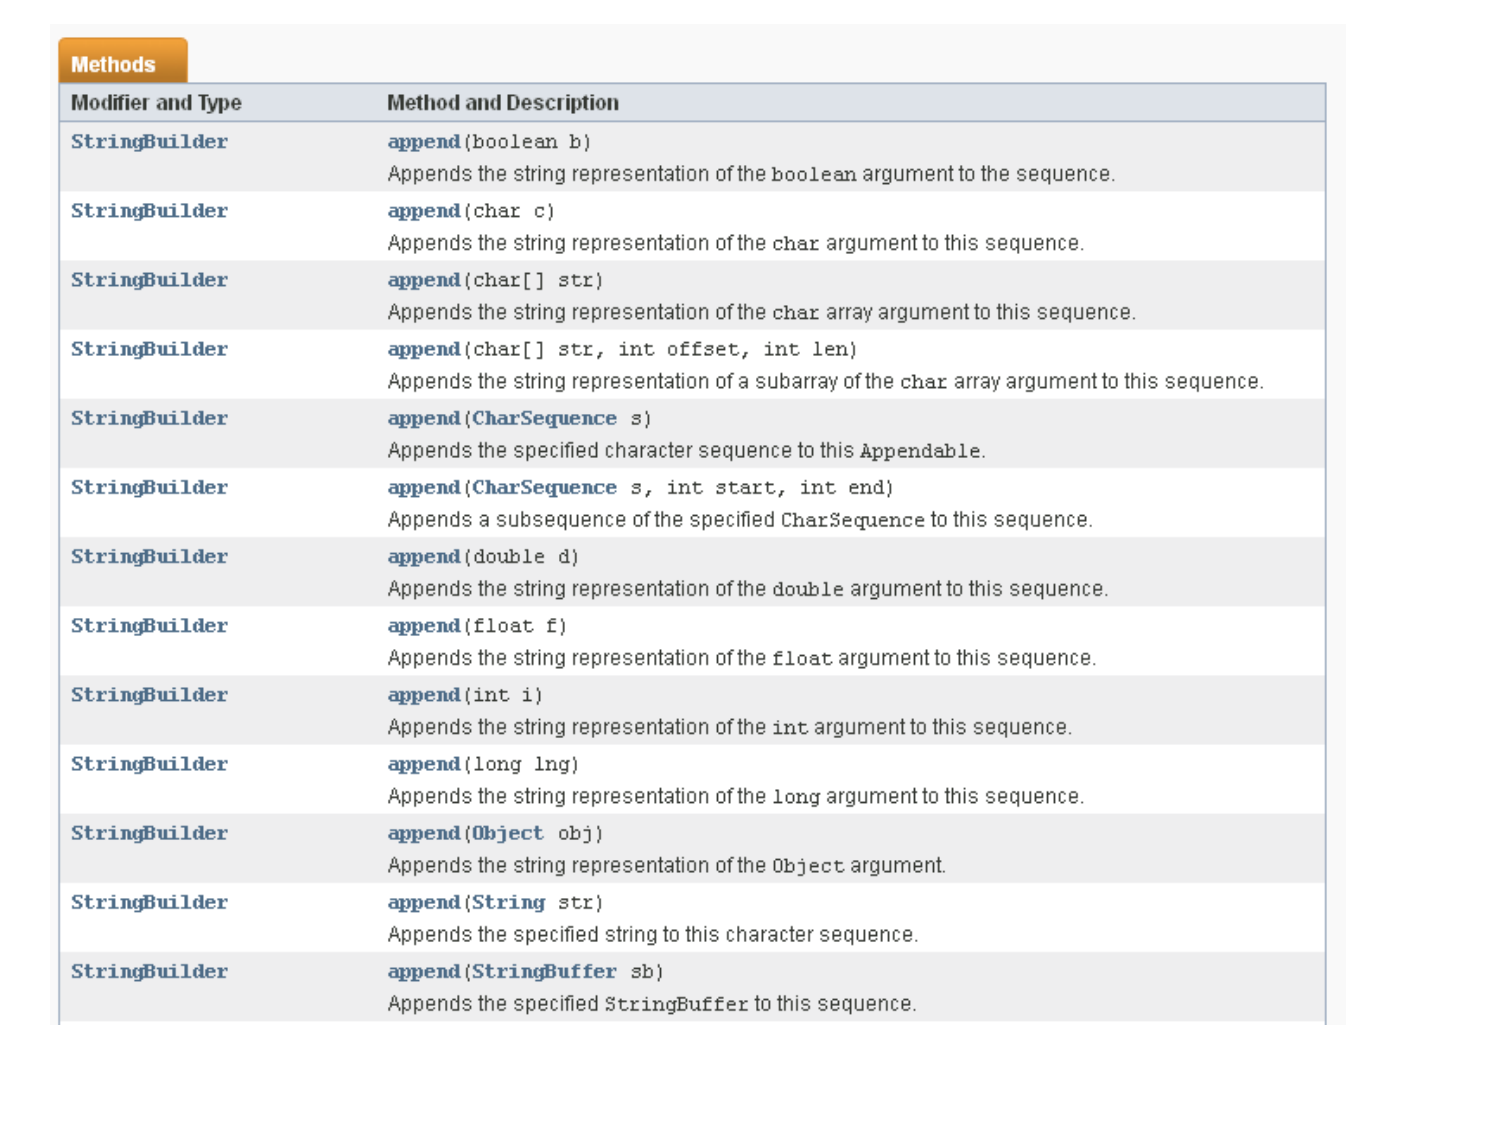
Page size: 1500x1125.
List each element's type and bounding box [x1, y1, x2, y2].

picture [49, 24, 1346, 1026]
